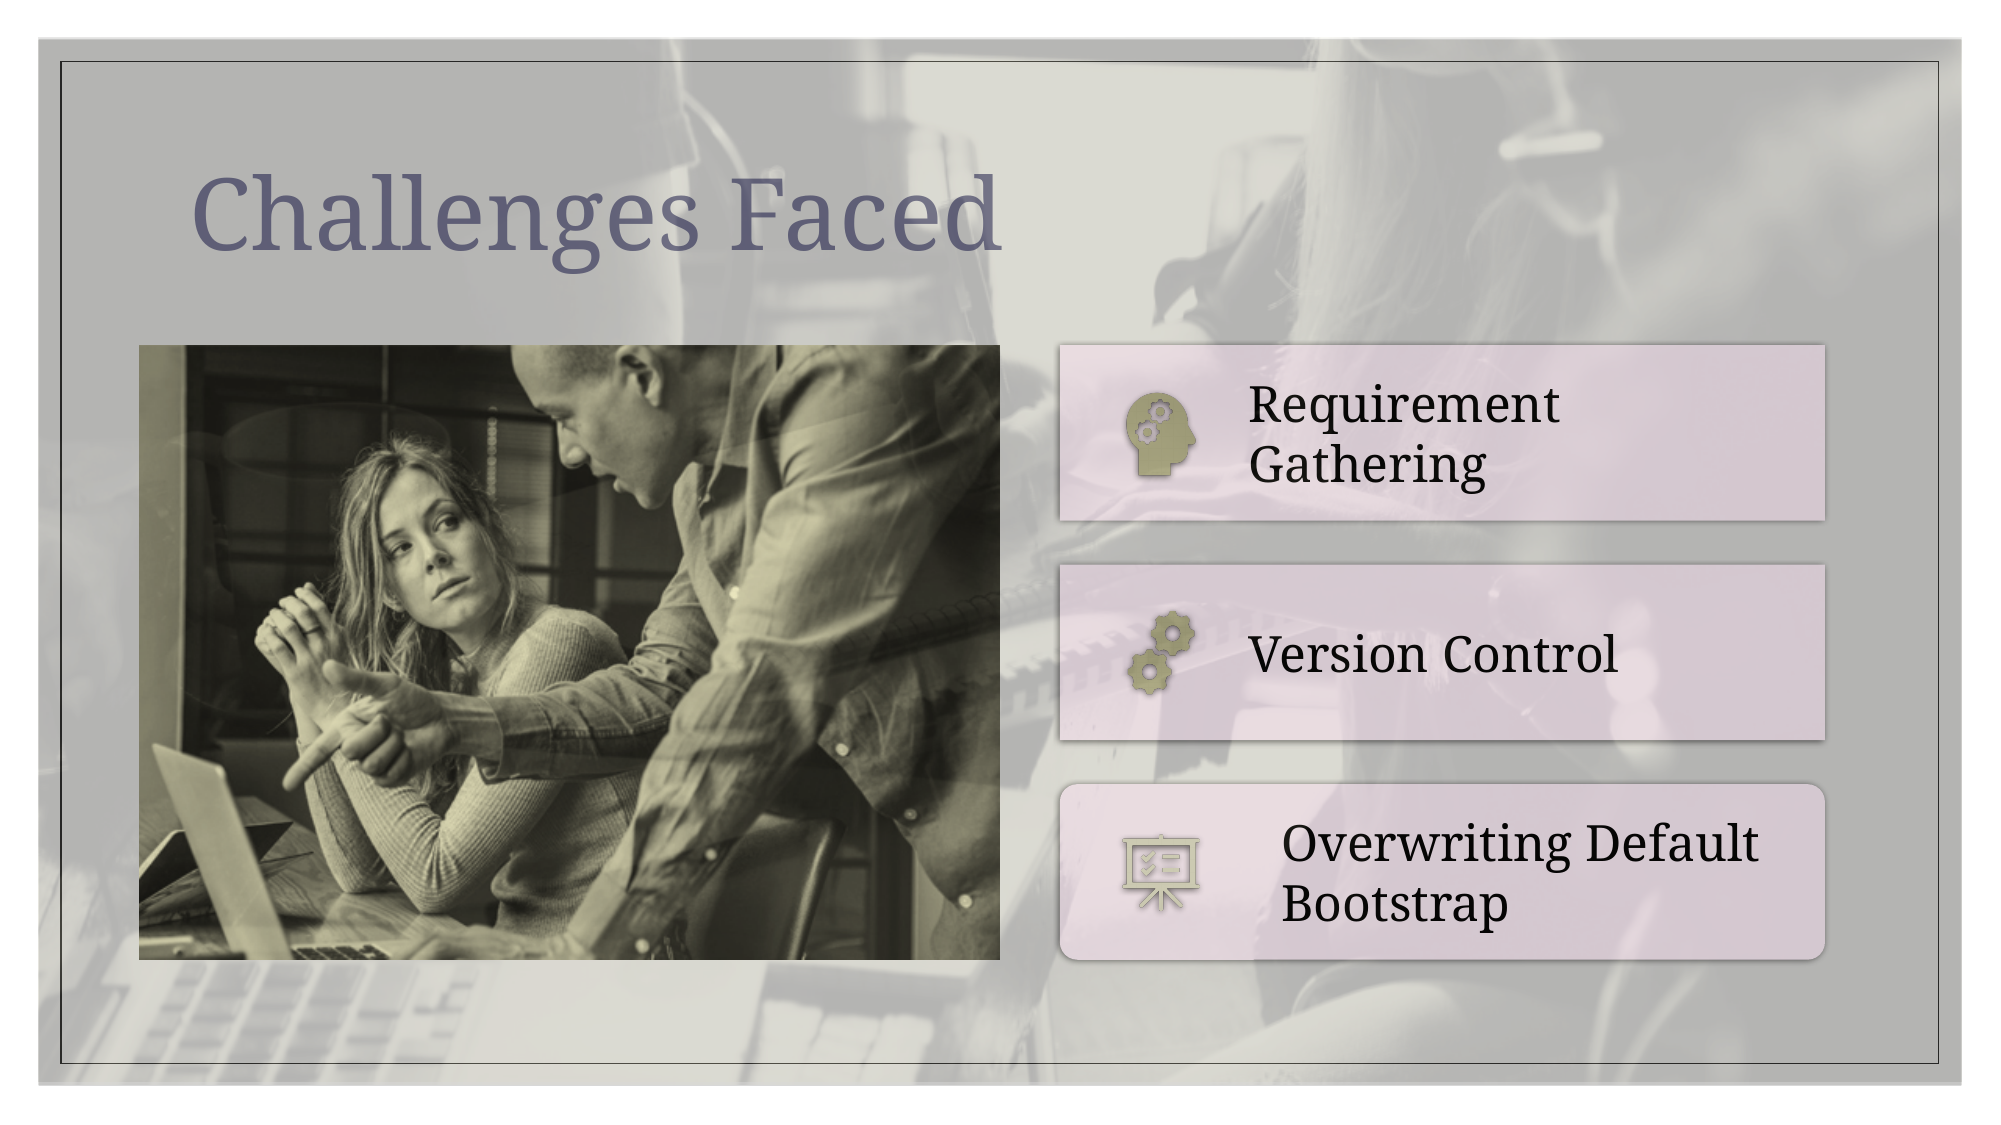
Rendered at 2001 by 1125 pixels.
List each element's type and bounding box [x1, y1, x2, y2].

picture [38, 37, 1962, 1085]
